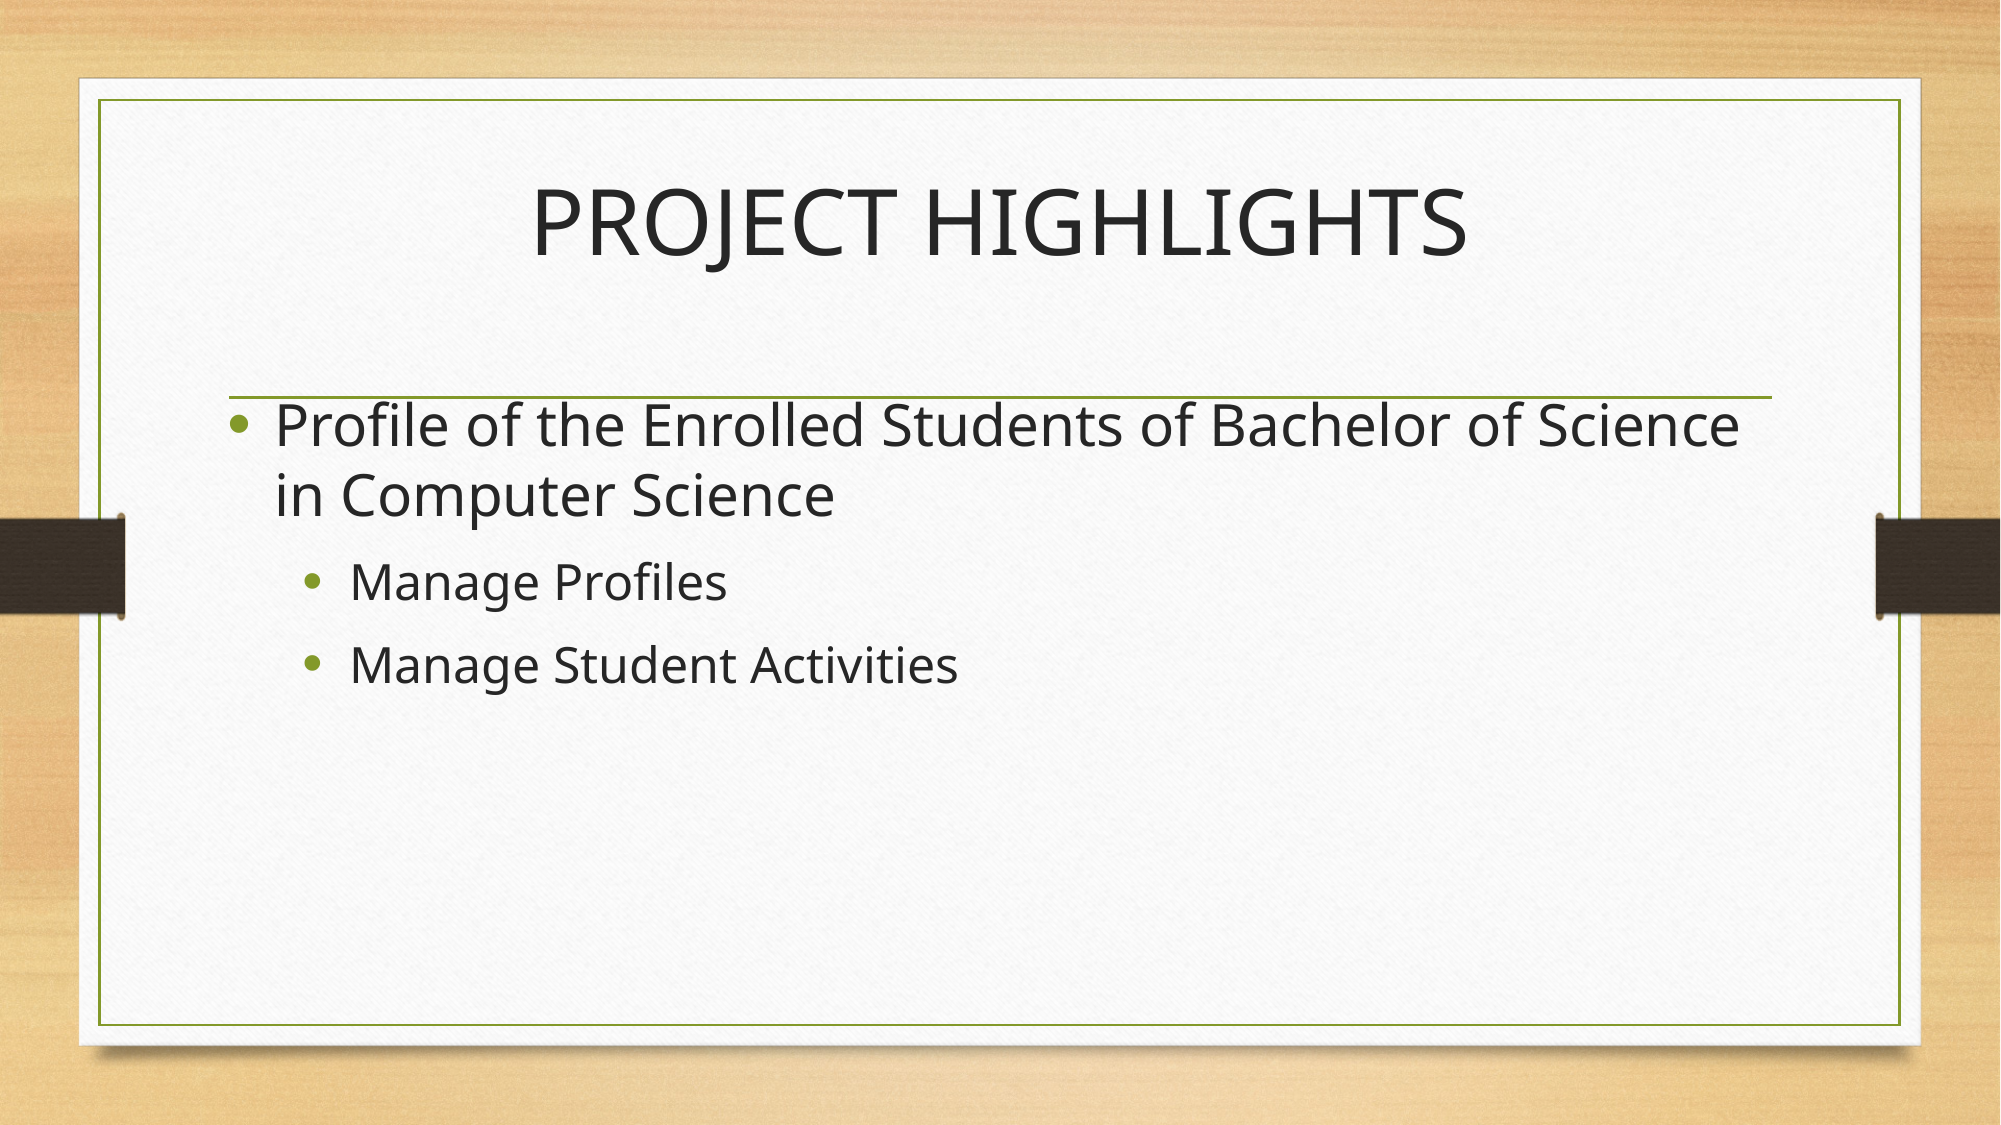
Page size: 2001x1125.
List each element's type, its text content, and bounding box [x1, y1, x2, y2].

picture [0, 0, 2001, 1125]
title PROJECT HIGHLIGHTS [212, 112, 1788, 327]
list Profile of the Enrolled Students of Bachelor of Science in Computer Science Manage Profiles Manage Student Activities [212, 380, 1788, 1049]
